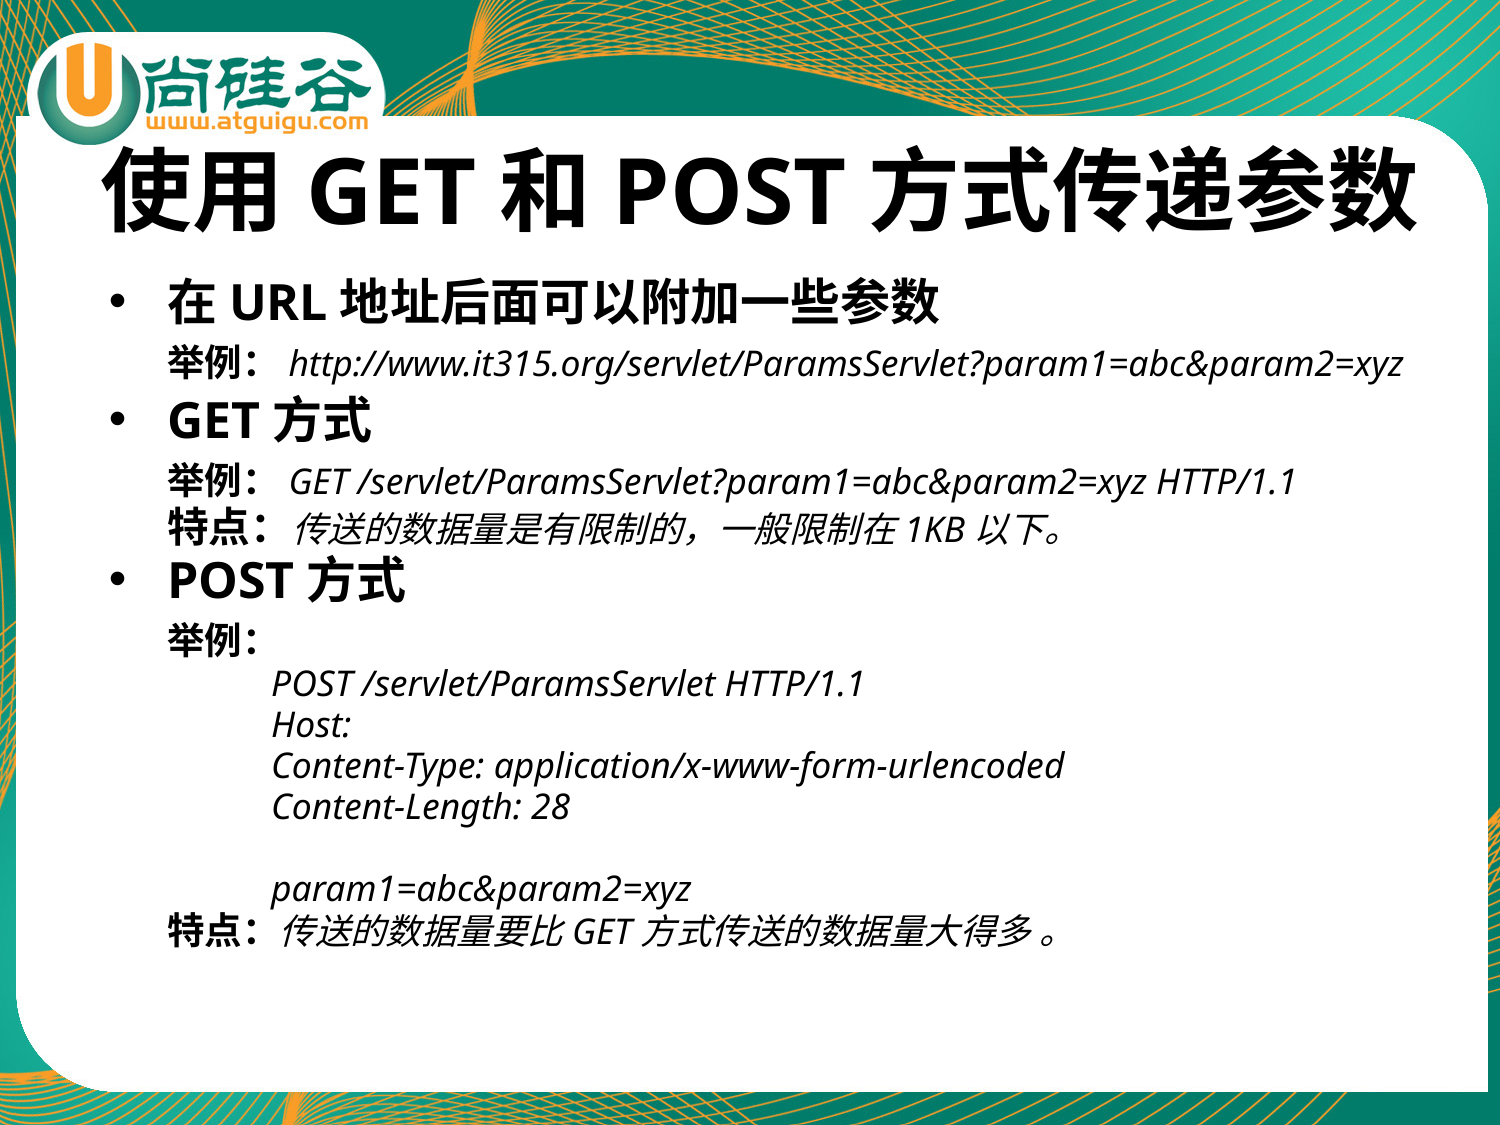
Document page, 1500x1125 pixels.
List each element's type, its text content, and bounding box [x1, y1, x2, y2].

title 使用GET和POST方式传递参数 [85, 117, 1436, 259]
picture [0, 0, 1500, 1125]
list 在URL地址后面可以附加一些参数 举例：http://www.it315.org/servlet/ParamsServlet?param1=abc&param2=xyz GET方式 举例：GET /servlet/ParamsServlet?param1=abc&param2=xyz HTTP/1.1 特点：传送的数据量是有限制的，一般限制在1KB以下。 POST方式 举例： POST /servlet/ParamsServlet HTTP/1.1 Host: Content-Type: application/x-www-form-urlencoded Content-Length: 28 param1=abc&param2=xyz 特点：传送的数据量要比GET方式传送的数据量大得多 。 [93, 274, 1454, 1000]
